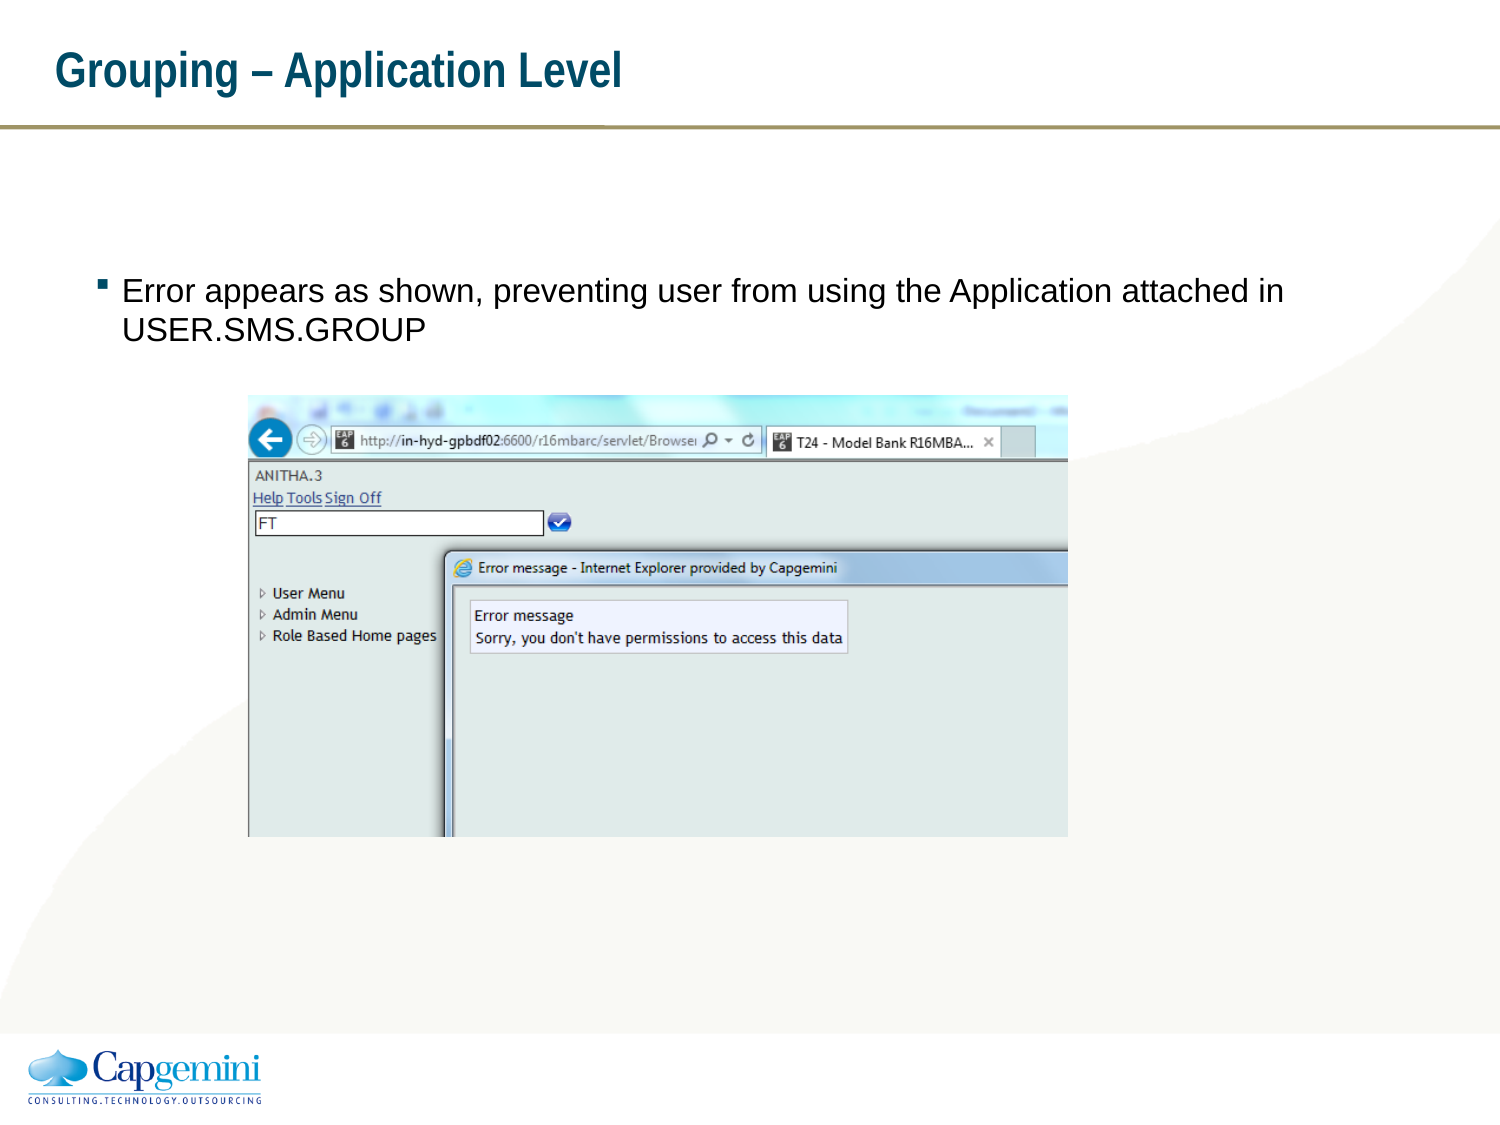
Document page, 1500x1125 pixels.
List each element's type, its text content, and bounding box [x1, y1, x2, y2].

picture [0, 130, 1500, 1125]
picture [0, 0, 1500, 125]
list Error appears as shown, preventing user from using the Application attached in USER.SMS.GROUP [79, 260, 1455, 973]
title Grouping – Application Level [39, 22, 1470, 113]
